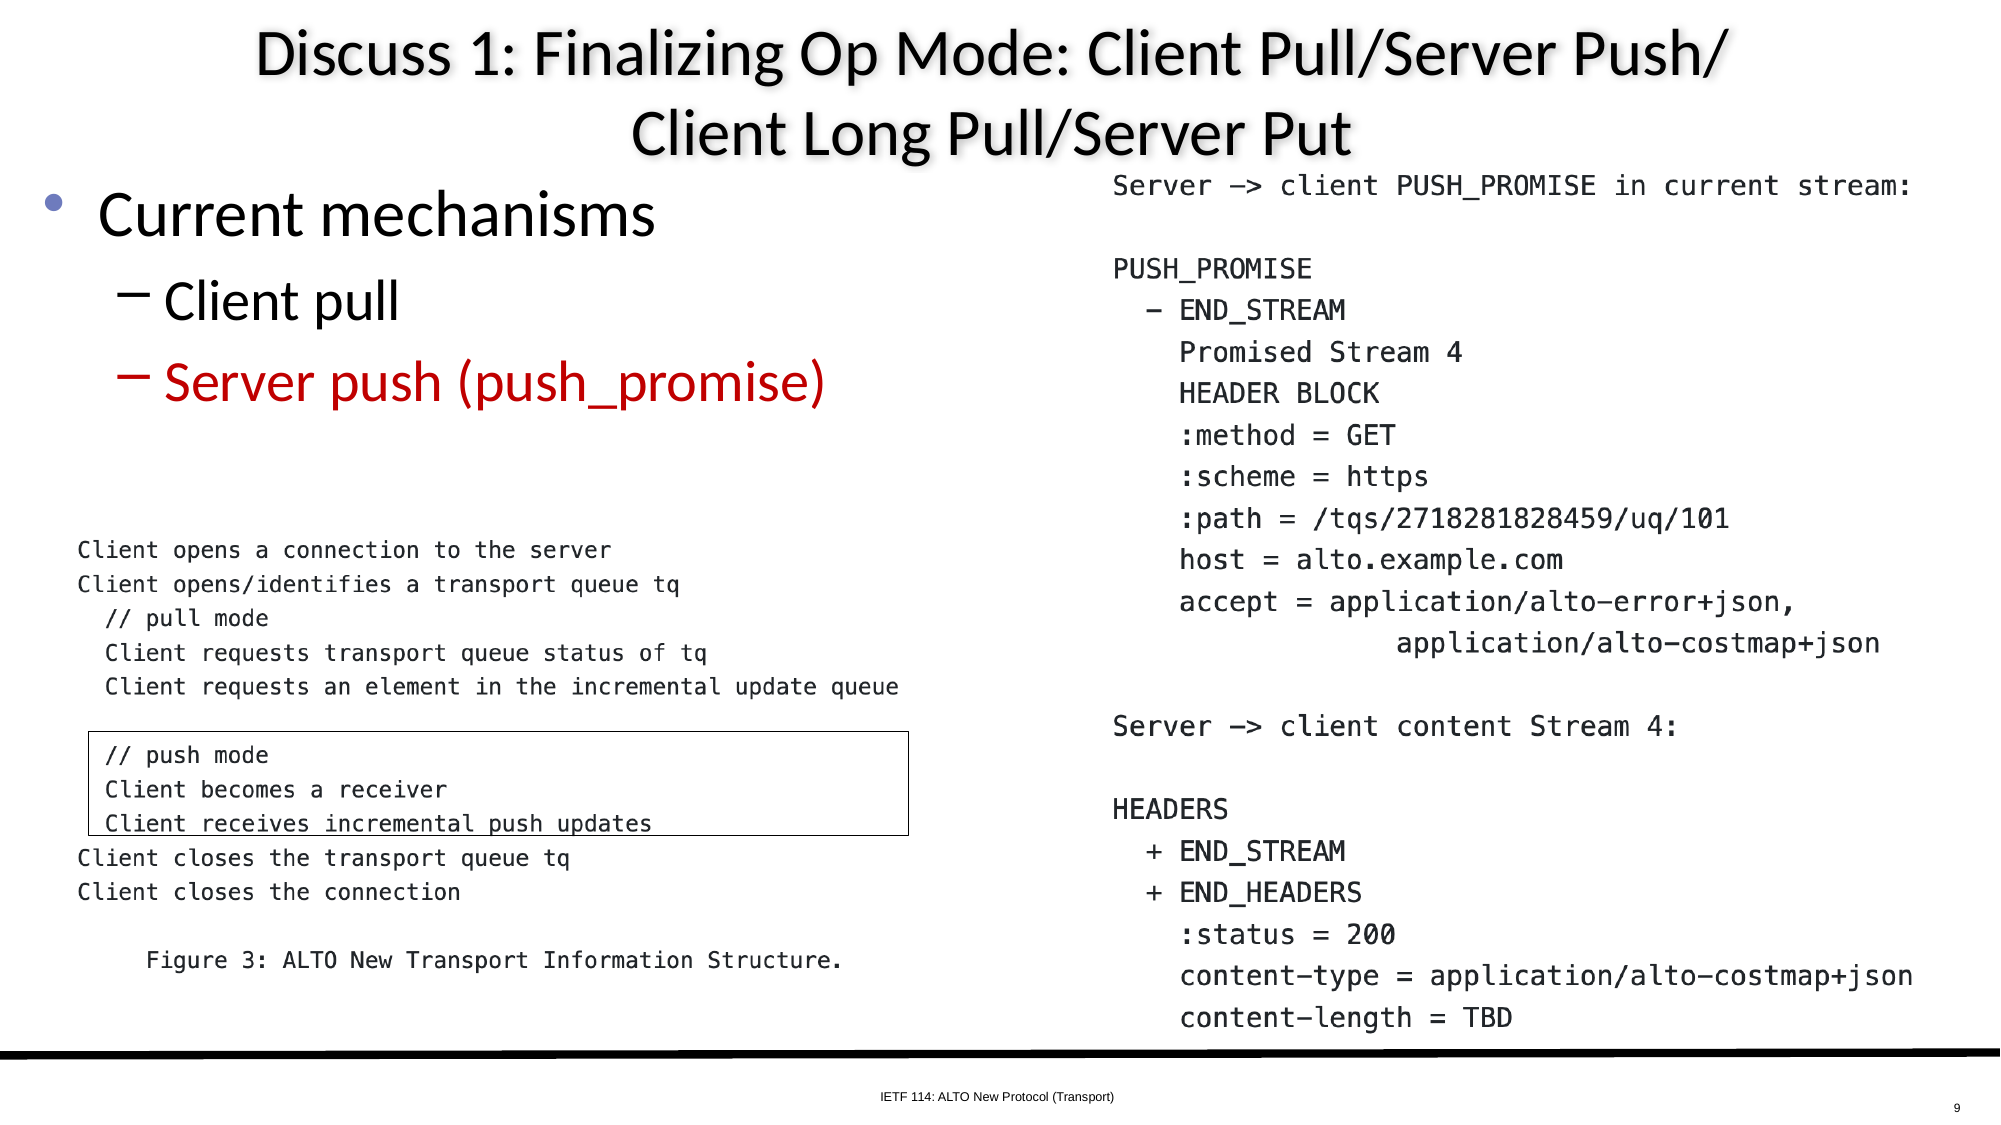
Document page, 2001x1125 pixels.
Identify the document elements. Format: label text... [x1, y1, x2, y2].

picture [55, 519, 909, 979]
list Current mechanisms Client pull Server push (push_promise) [27, 162, 922, 1038]
picture [1100, 160, 1930, 1046]
title Discuss 1: Finalizing Op Mode: Client Pull/Server Push/ Client Long Pull/Server Put [55, 13, 1930, 163]
